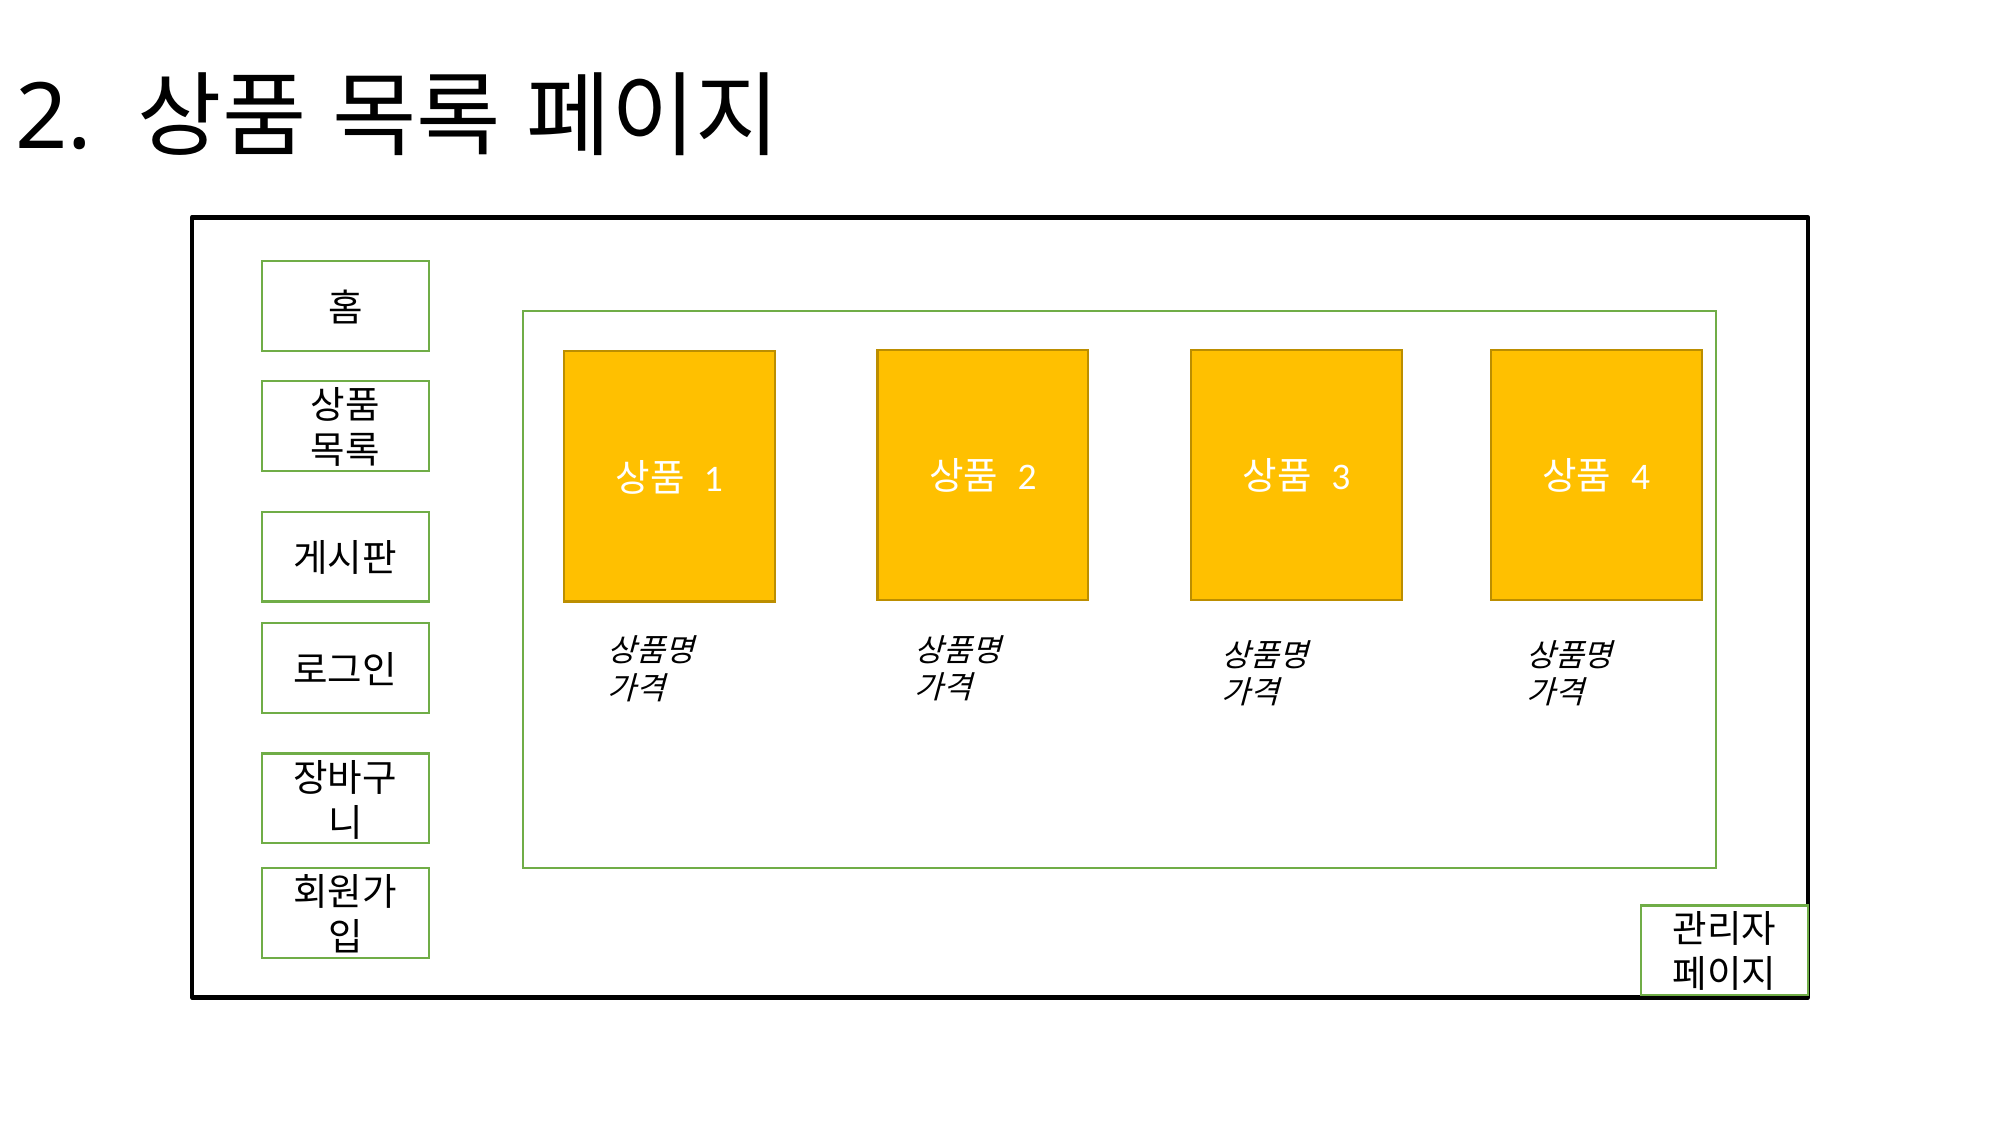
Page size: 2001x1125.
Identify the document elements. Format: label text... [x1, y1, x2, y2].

title 2. 상품 목록 페이지 [0, 9, 1725, 228]
text_box 회원가입 [261, 867, 430, 959]
text_box 관리자페이지 [1640, 904, 1809, 996]
text_box 상품명 가격 [1207, 627, 1374, 718]
text_box 상품명 가격 [900, 622, 1067, 713]
text_box 게시판 [261, 511, 430, 603]
text_box 상품 목록 [261, 380, 430, 472]
text_box 상품 2 [876, 349, 1089, 601]
text_box [192, 217, 1808, 998]
text_box 상품명 가격 [593, 623, 760, 713]
text_box 로그인 [261, 622, 430, 714]
text_box 상품명 가격 [1511, 627, 1679, 718]
text_box 상품 3 [1190, 349, 1403, 601]
text_box 상품 1 [563, 350, 776, 603]
text_box 장바구니 [261, 752, 430, 844]
text_box [522, 310, 1717, 869]
text_box 상품 4 [1490, 349, 1703, 601]
text_box 홈 [261, 260, 430, 352]
